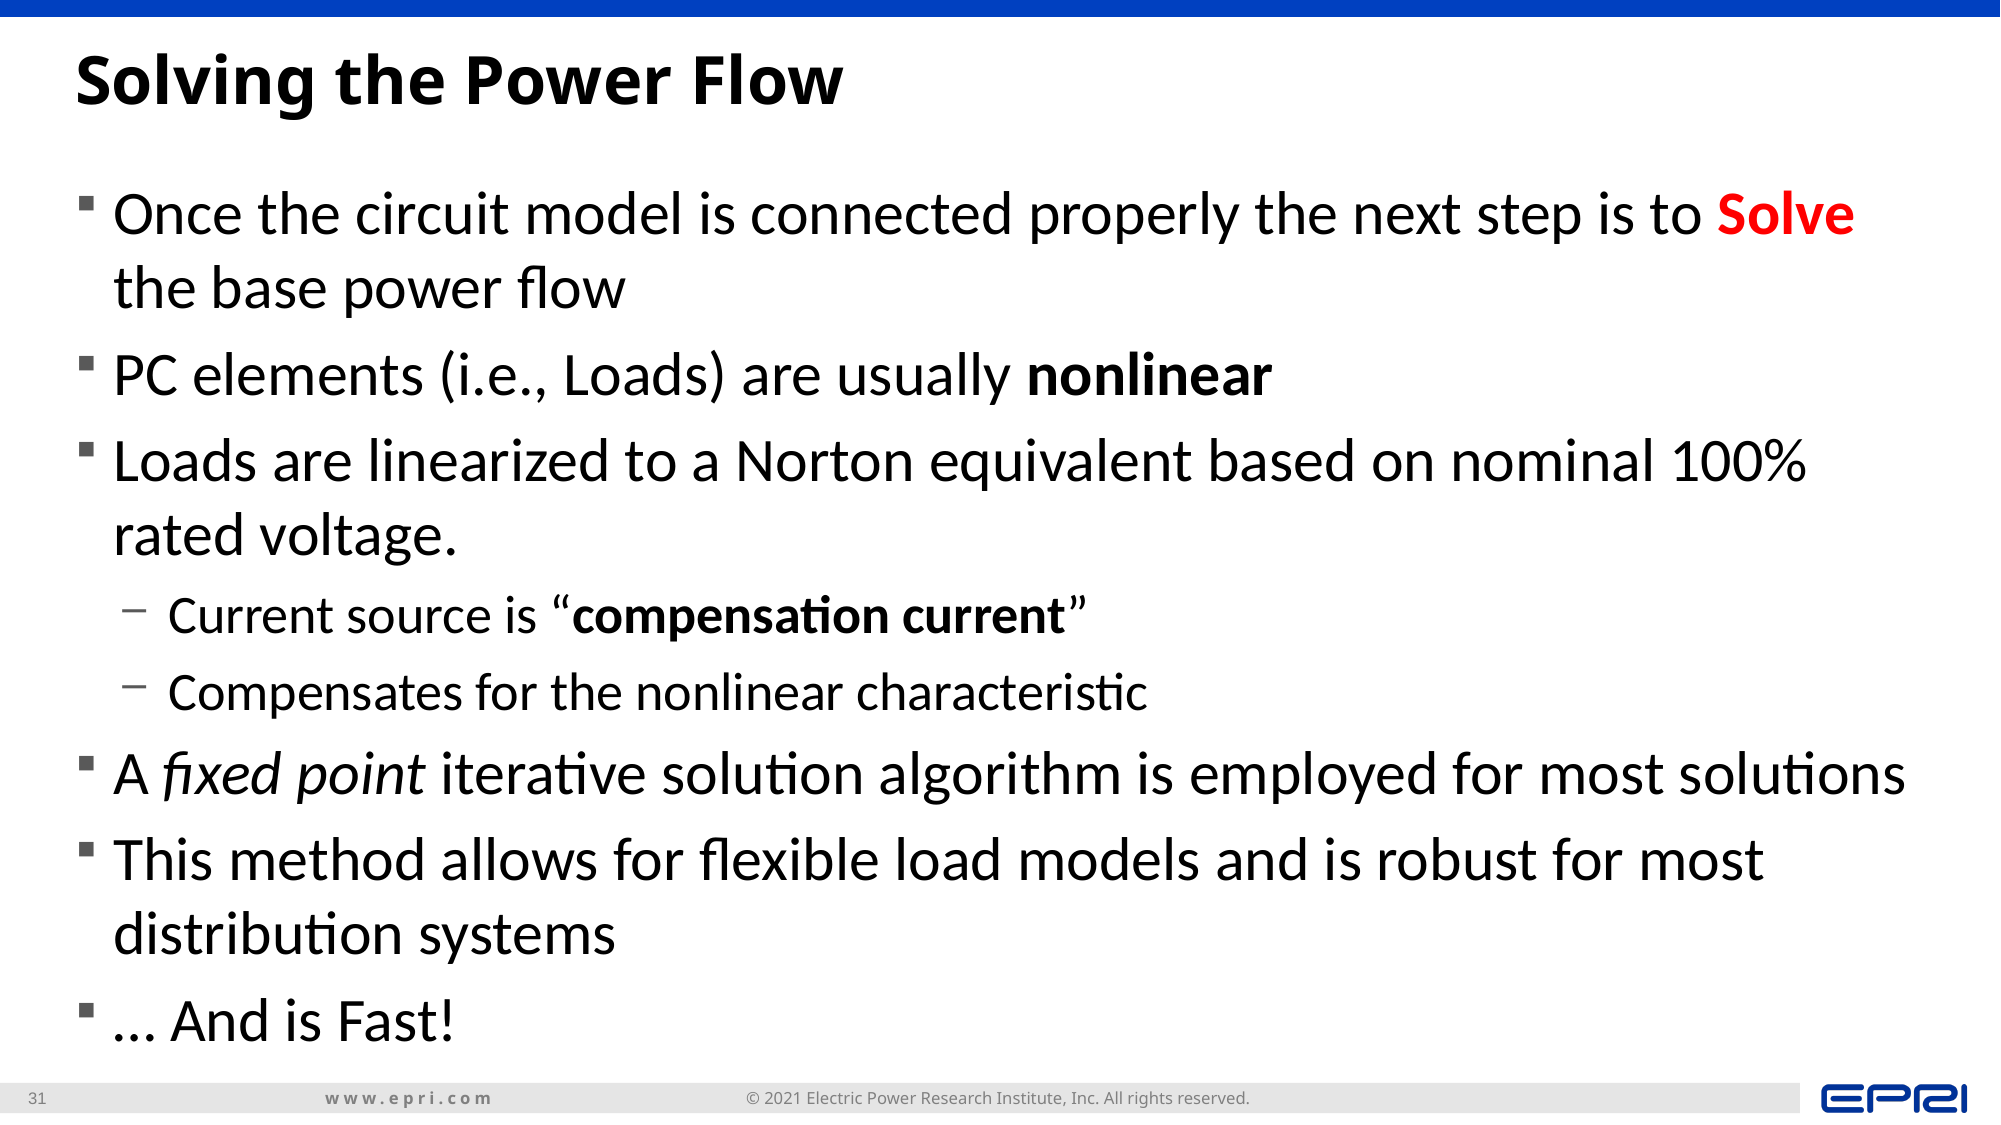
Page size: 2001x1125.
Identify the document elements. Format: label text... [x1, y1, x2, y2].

list Once the circuit model is connected properly the next step is to Solve the base power flow PC elements (i.e., Loads) are usually nonlinear Loads are linearized to a Norton equivalent based on nominal 100% rated voltage. Current source is “compensation current” Compensates for the nonlinear characteristic A fixed point iterative solution algorithm is employed for most solutions This method allows for flexible load models and is robust for most distribution systems … And is Fast! [59, 164, 1941, 1071]
title Solving the Power Flow [59, 29, 1936, 151]
picture [1820, 1084, 1968, 1113]
